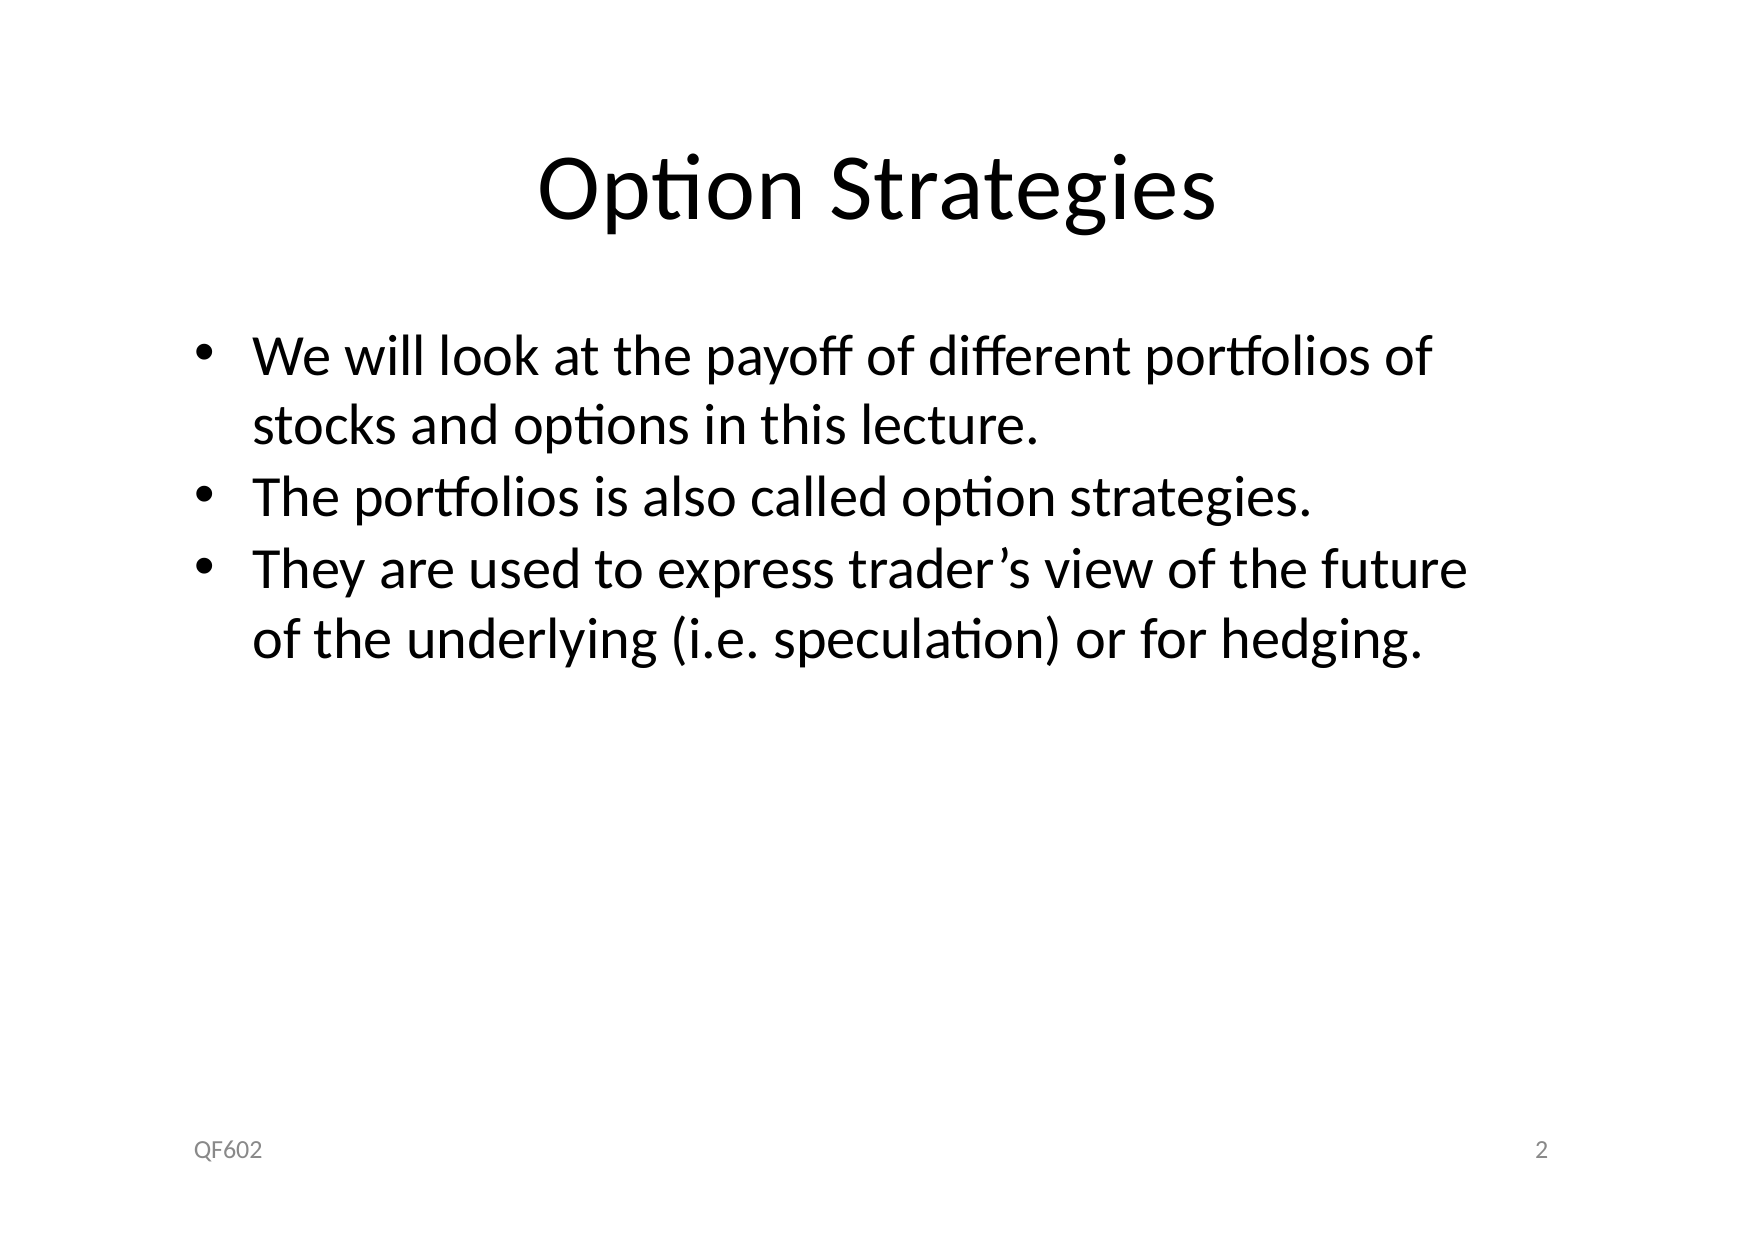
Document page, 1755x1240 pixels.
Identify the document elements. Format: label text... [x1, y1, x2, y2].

title Option Strategies [527, 122, 1227, 314]
slide_number QF602 [191, 1131, 265, 1240]
slide_number 2 [1530, 1131, 1566, 1240]
text_box We will look at the payoff of different portfolios of stocks and options in this lecture. The portfolios is also called option strategies. They are used to express trader’s view of the future of the underlying (i.e. speculation) or for hedging. [191, 314, 1508, 671]
